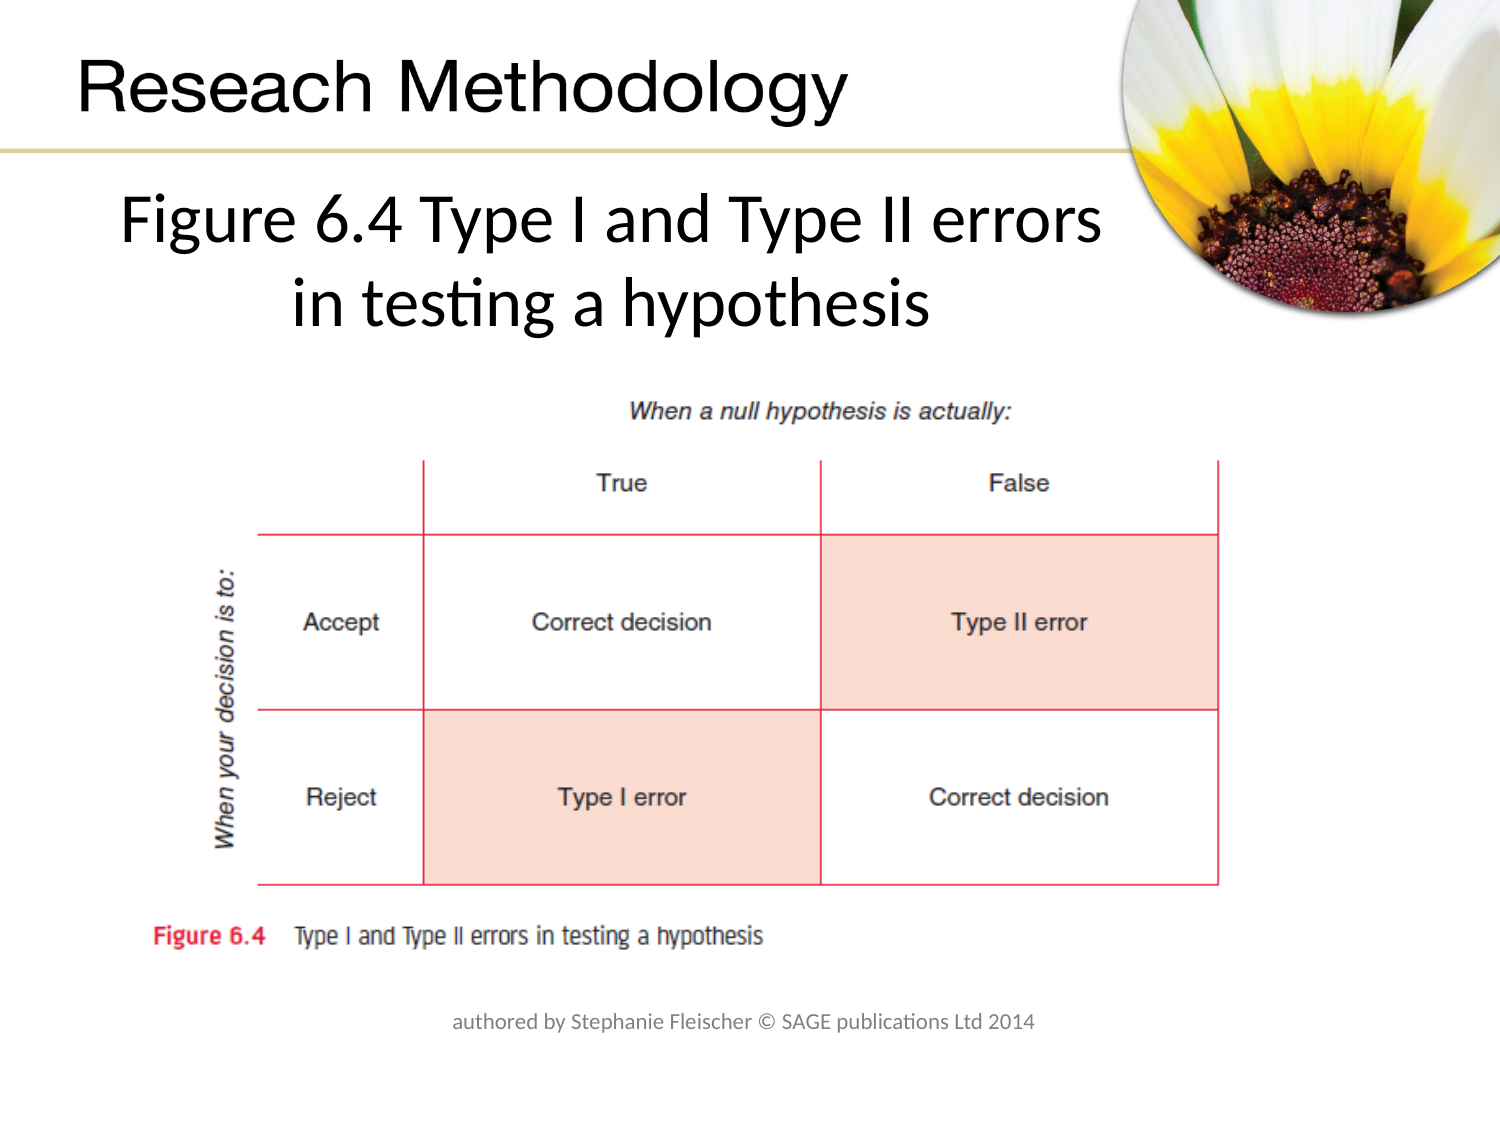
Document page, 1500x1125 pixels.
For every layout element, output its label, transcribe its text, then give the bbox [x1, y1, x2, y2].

title Figure 6.4 Type I and Type II errors in testing a hypothesis [74, 162, 1151, 351]
picture [0, 0, 1500, 1125]
text_box authored by Stephanie Fleischer © SAGE publications Ltd 2014 [437, 999, 1075, 1042]
